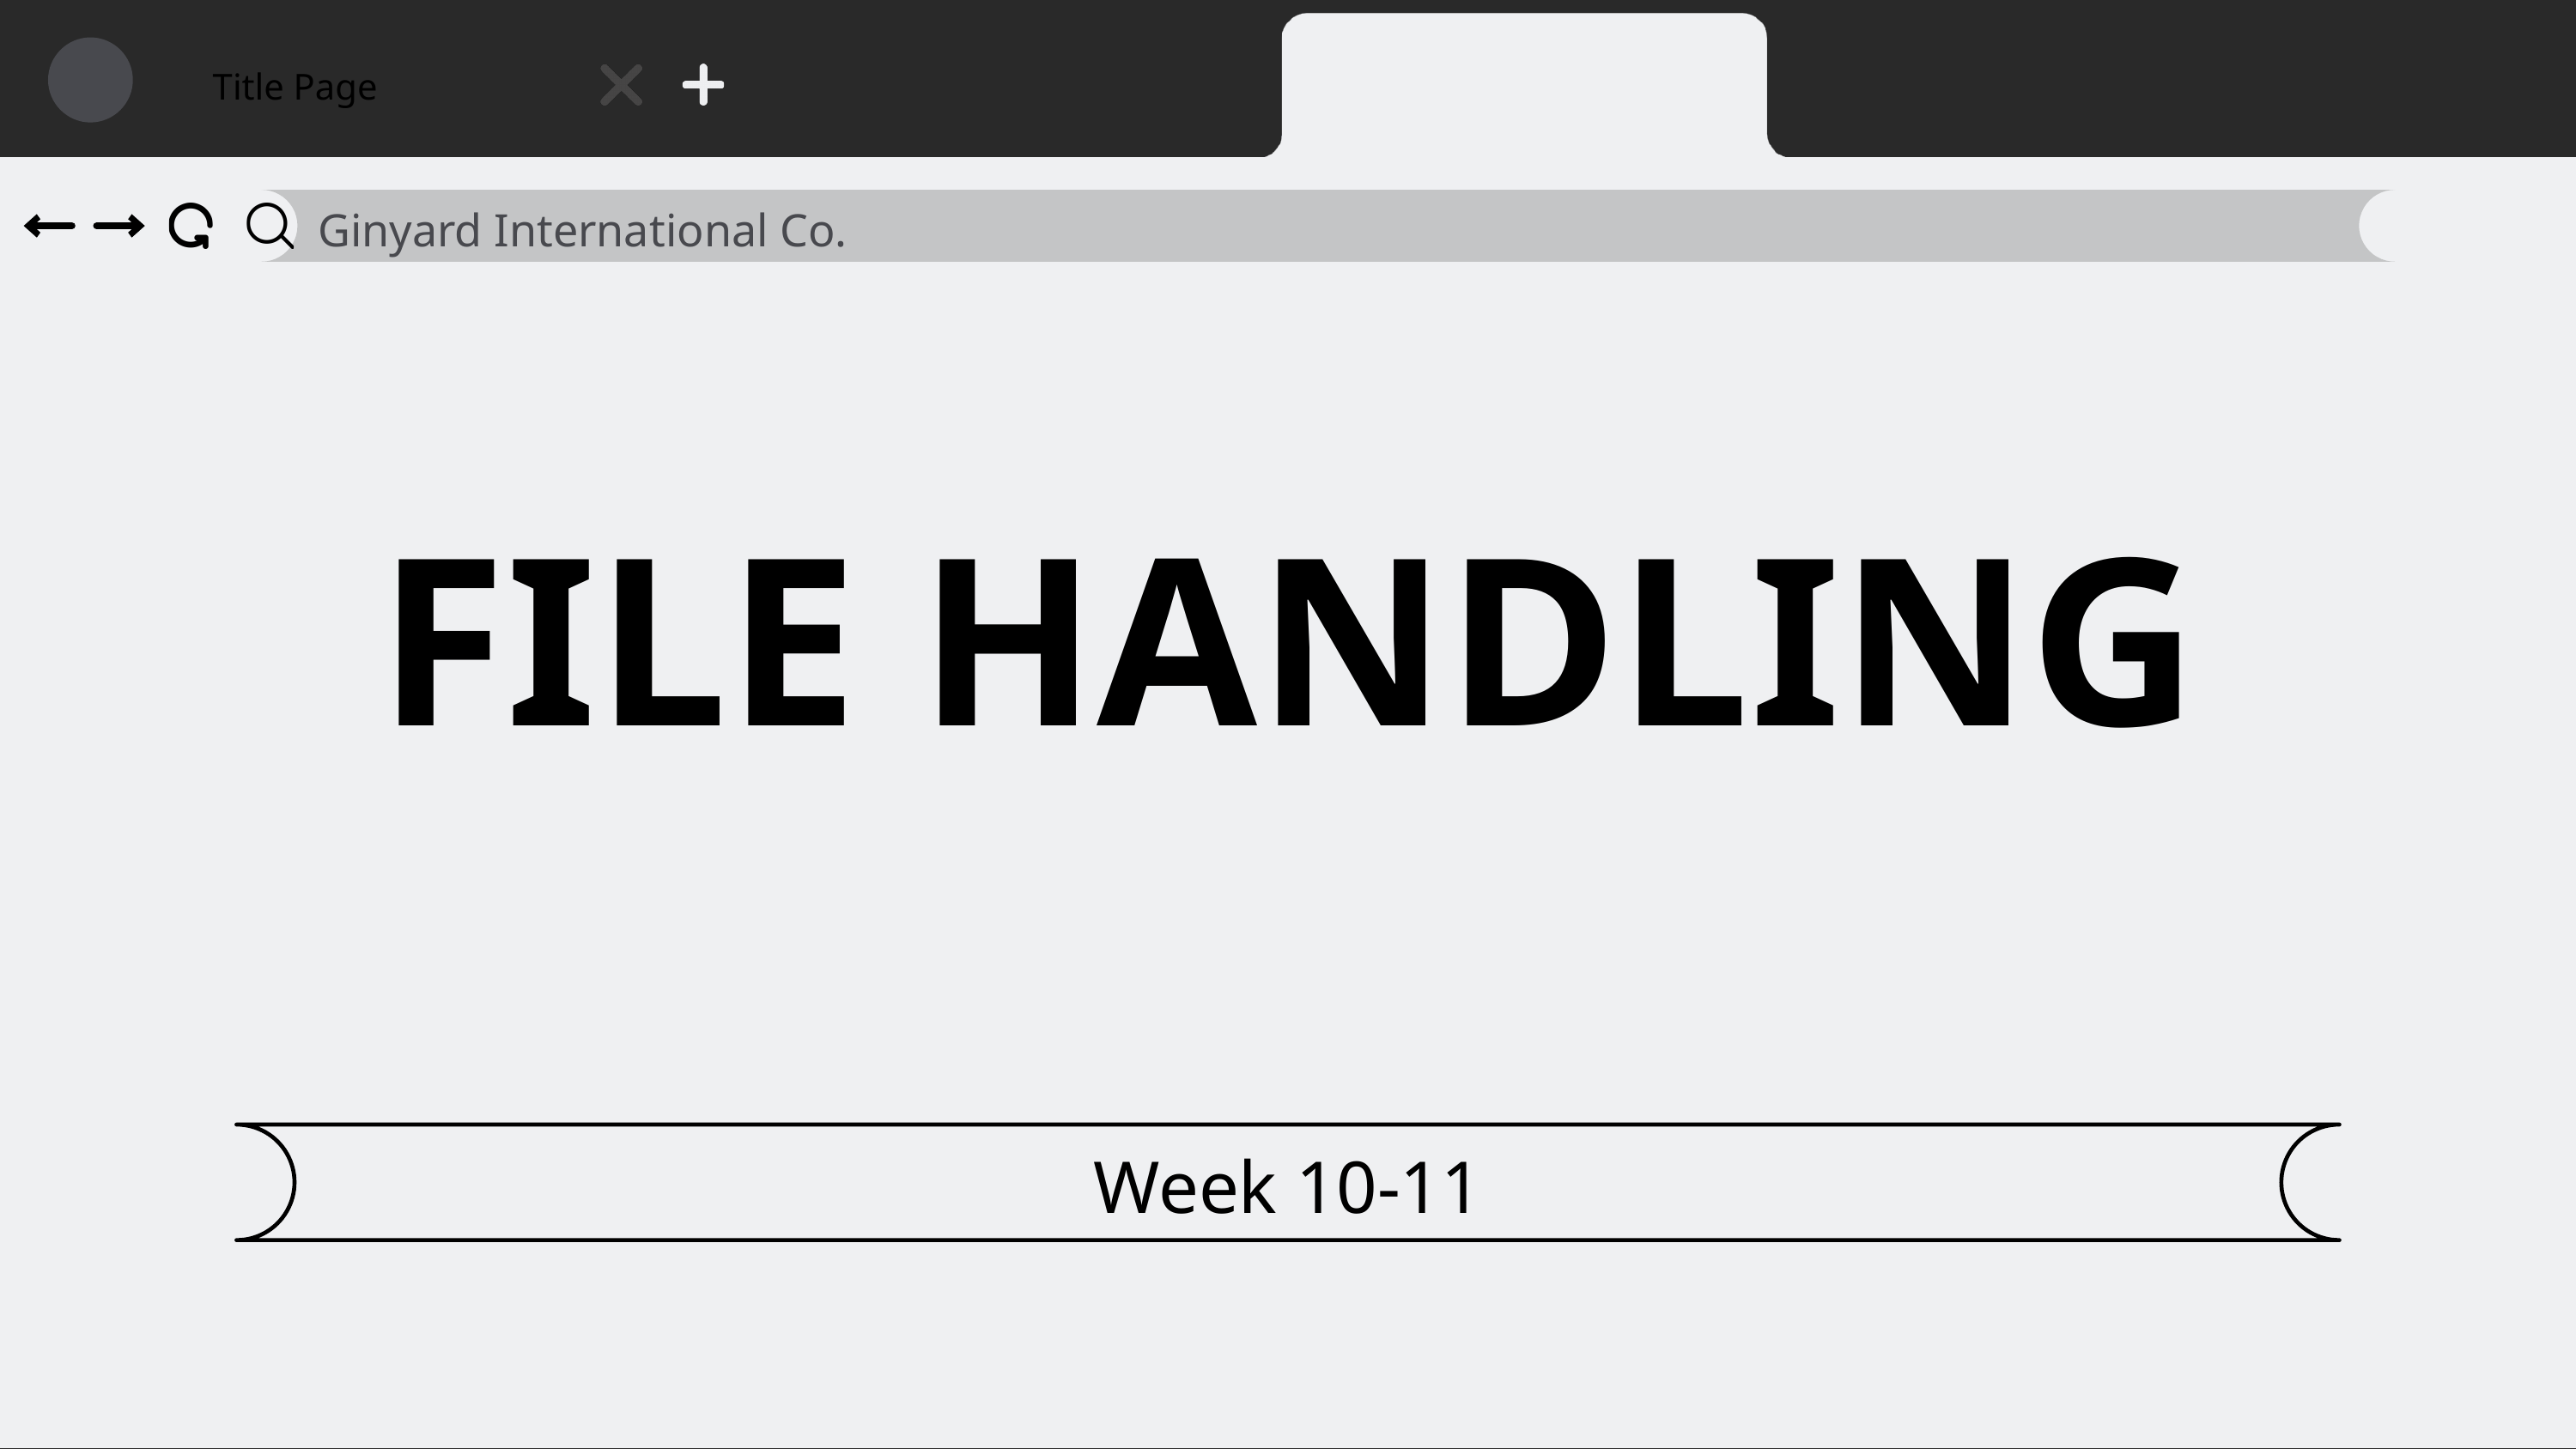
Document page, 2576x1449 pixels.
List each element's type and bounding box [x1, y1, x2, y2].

text_box [47, 37, 134, 123]
text_box [0, 13, 2576, 1449]
text_box [178, 1124, 2397, 1240]
text_box [225, 189, 2432, 263]
